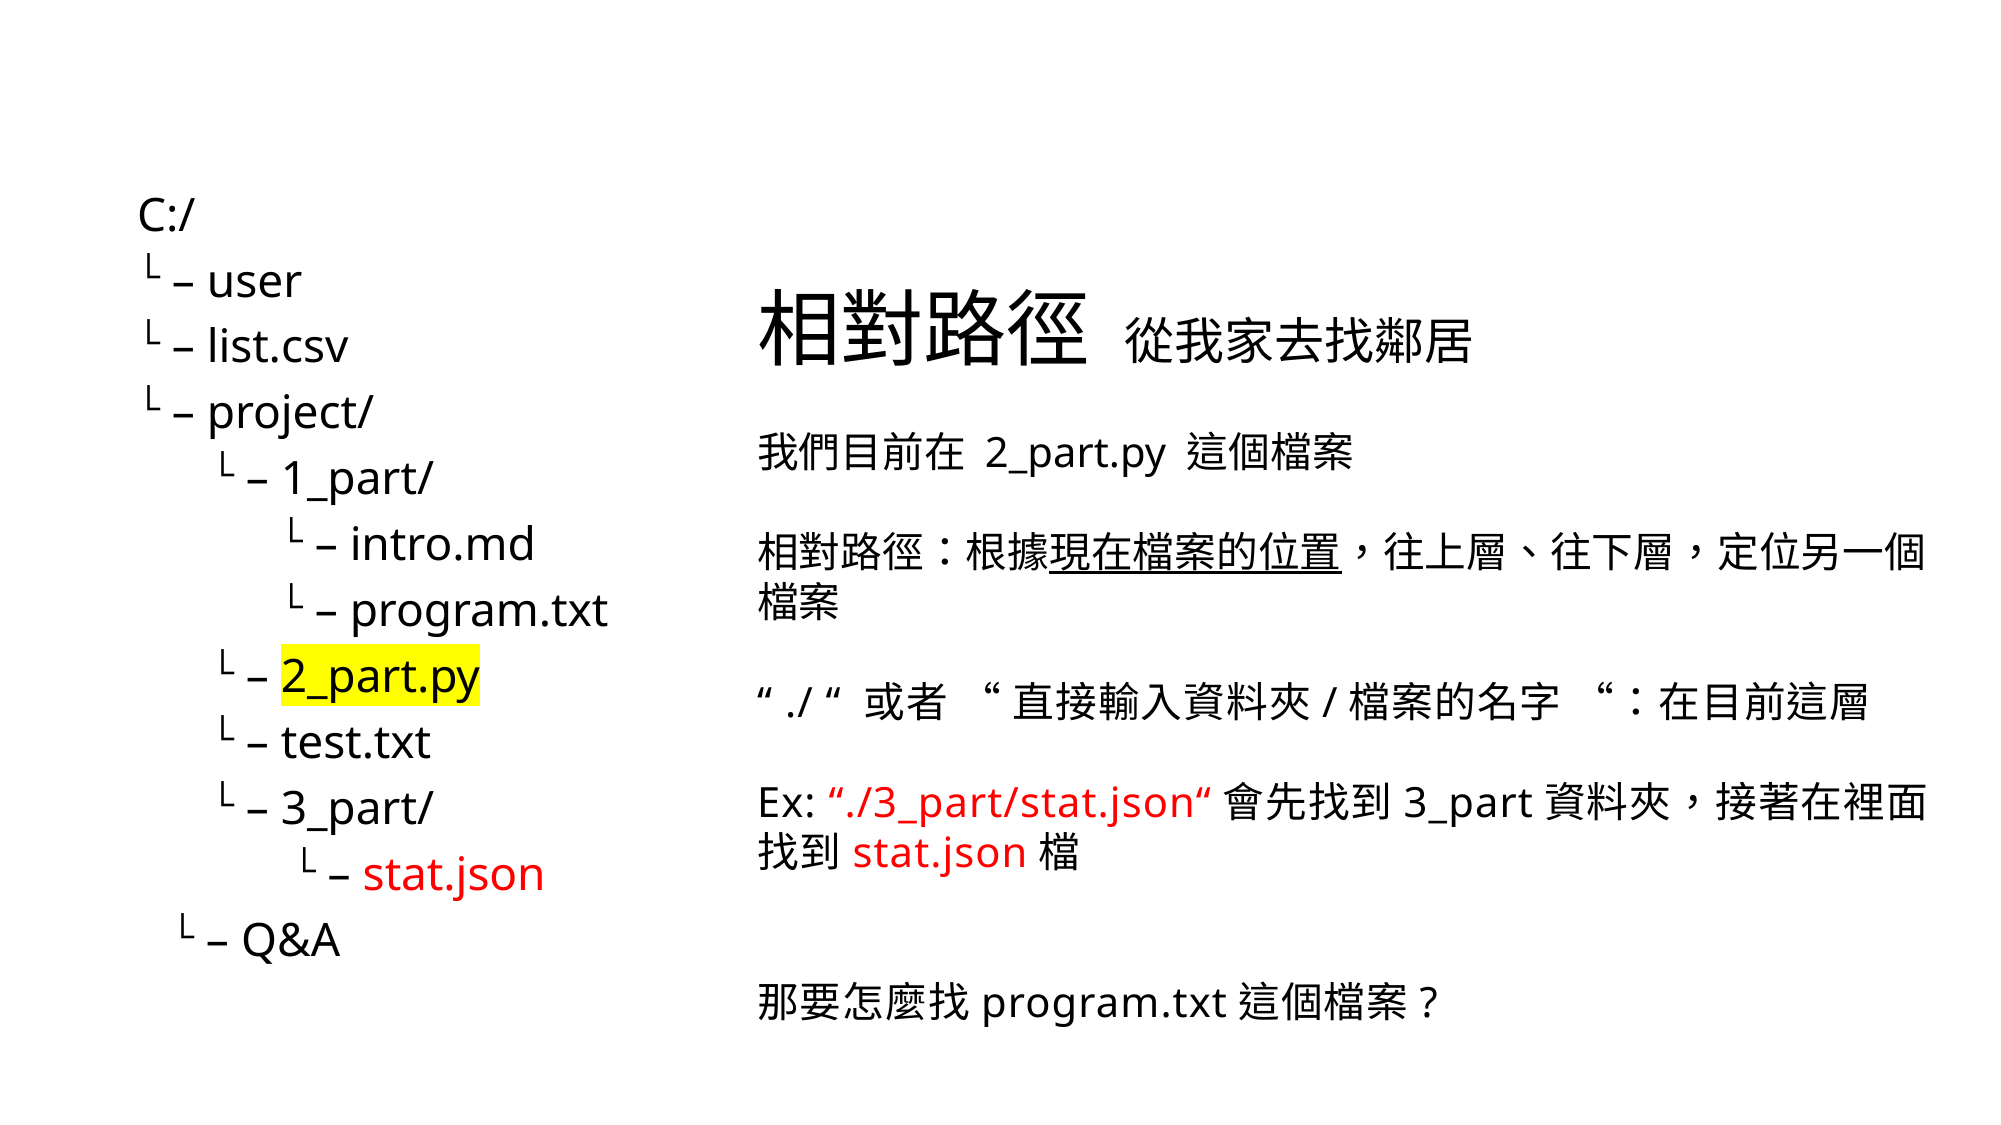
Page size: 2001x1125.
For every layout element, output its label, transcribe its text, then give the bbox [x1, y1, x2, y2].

text_box C:/ – user – list.csv – project/ – 1_part/ – intro.md – program.txt – 2_part.py – test.txt – 3_part/ – stat.json – Q&A [122, 183, 682, 974]
text_box 相對路徑 從我家去找鄰居 我們目前在 2_part.py 這個檔案 相對路徑：根據現在檔案的位置，往上層、往下層，定位另一個檔案 “ ./ “ 或者 “ 直接輸入資料夾/檔案的名字 “：在目前這層 Ex: “./3_part/stat.json“會先找到3_part資料夾，接著在裡面找到stat.json檔 那要怎麼找program.txt這個檔案? [742, 268, 1975, 1034]
